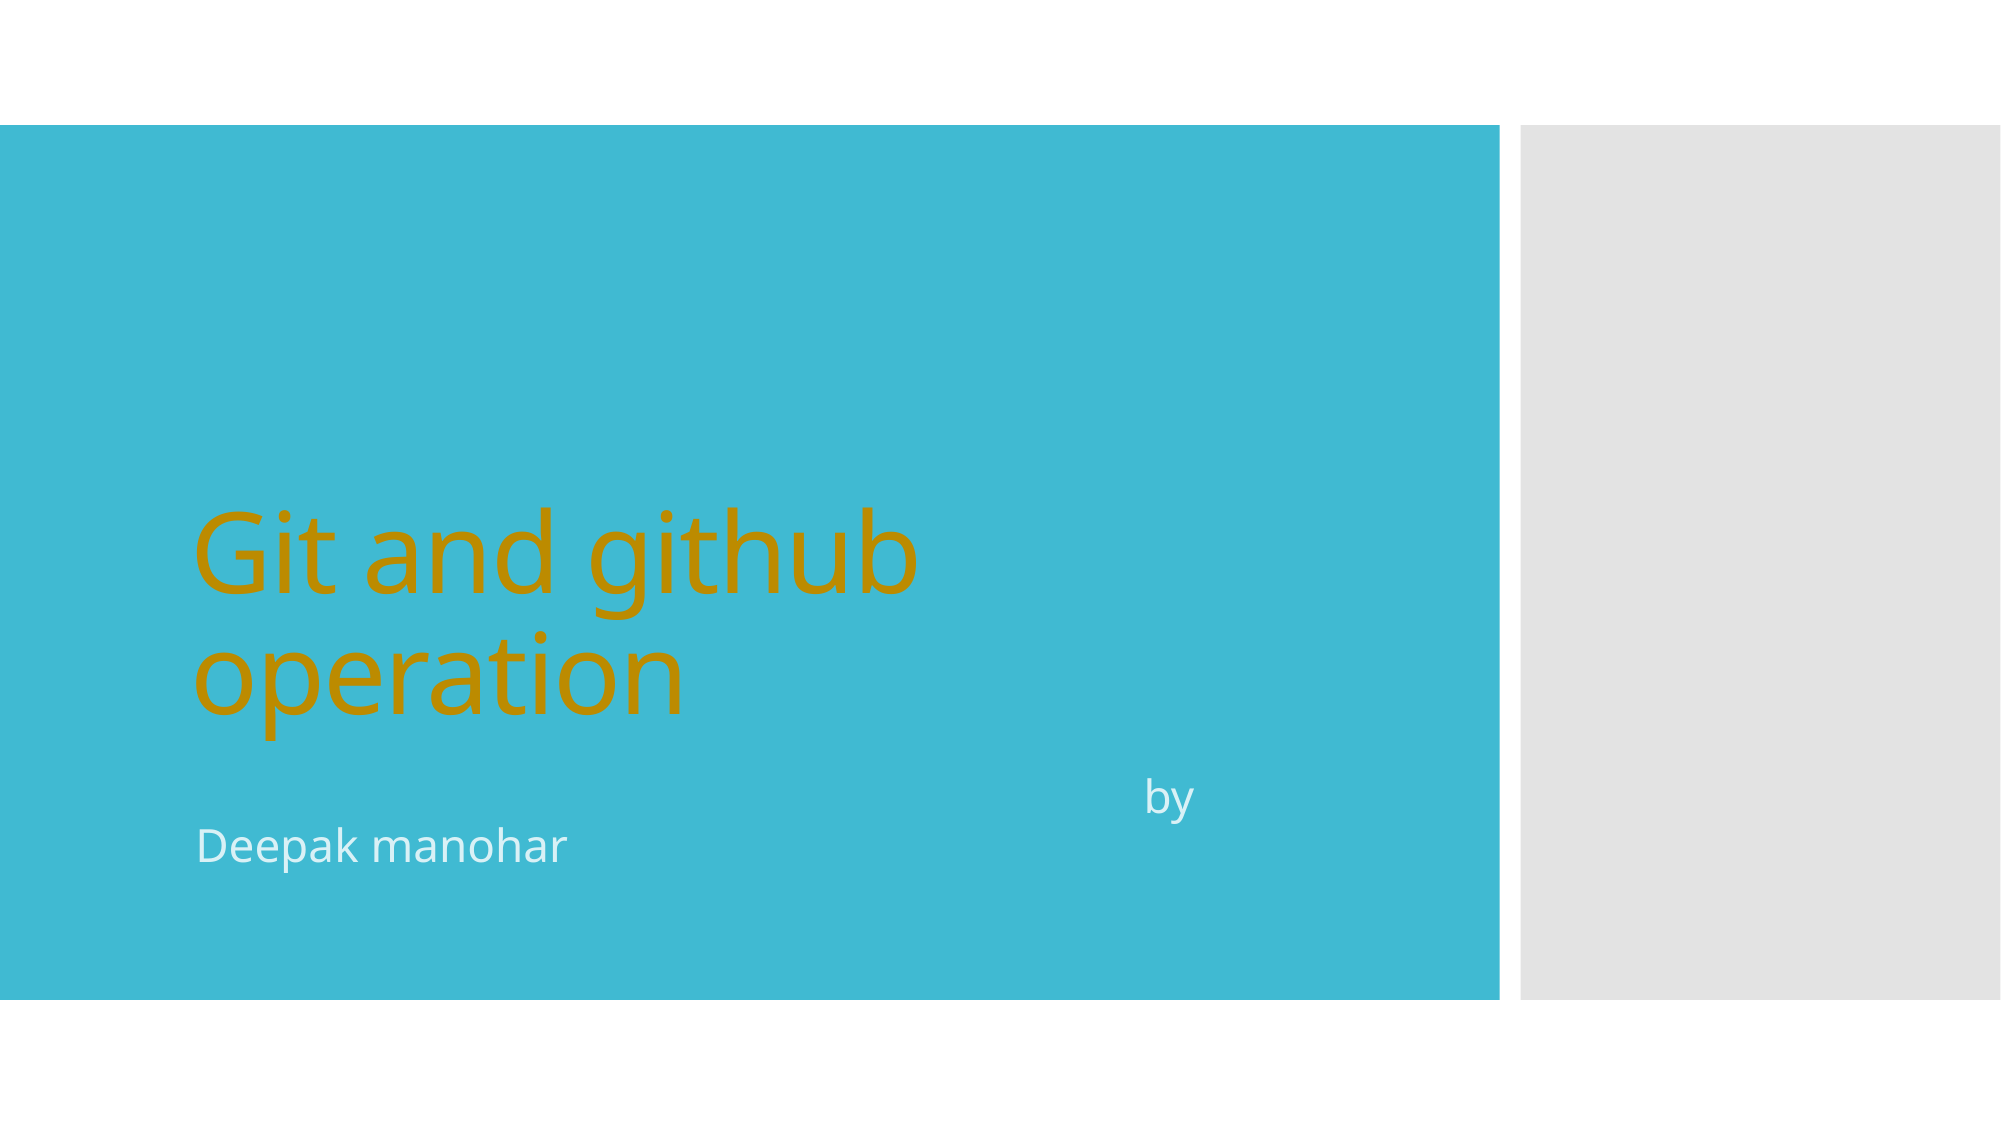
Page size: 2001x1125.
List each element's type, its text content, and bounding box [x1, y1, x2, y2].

subtitle by Deepak manohar [180, 766, 1381, 917]
title Git and github operation [175, 213, 1376, 747]
